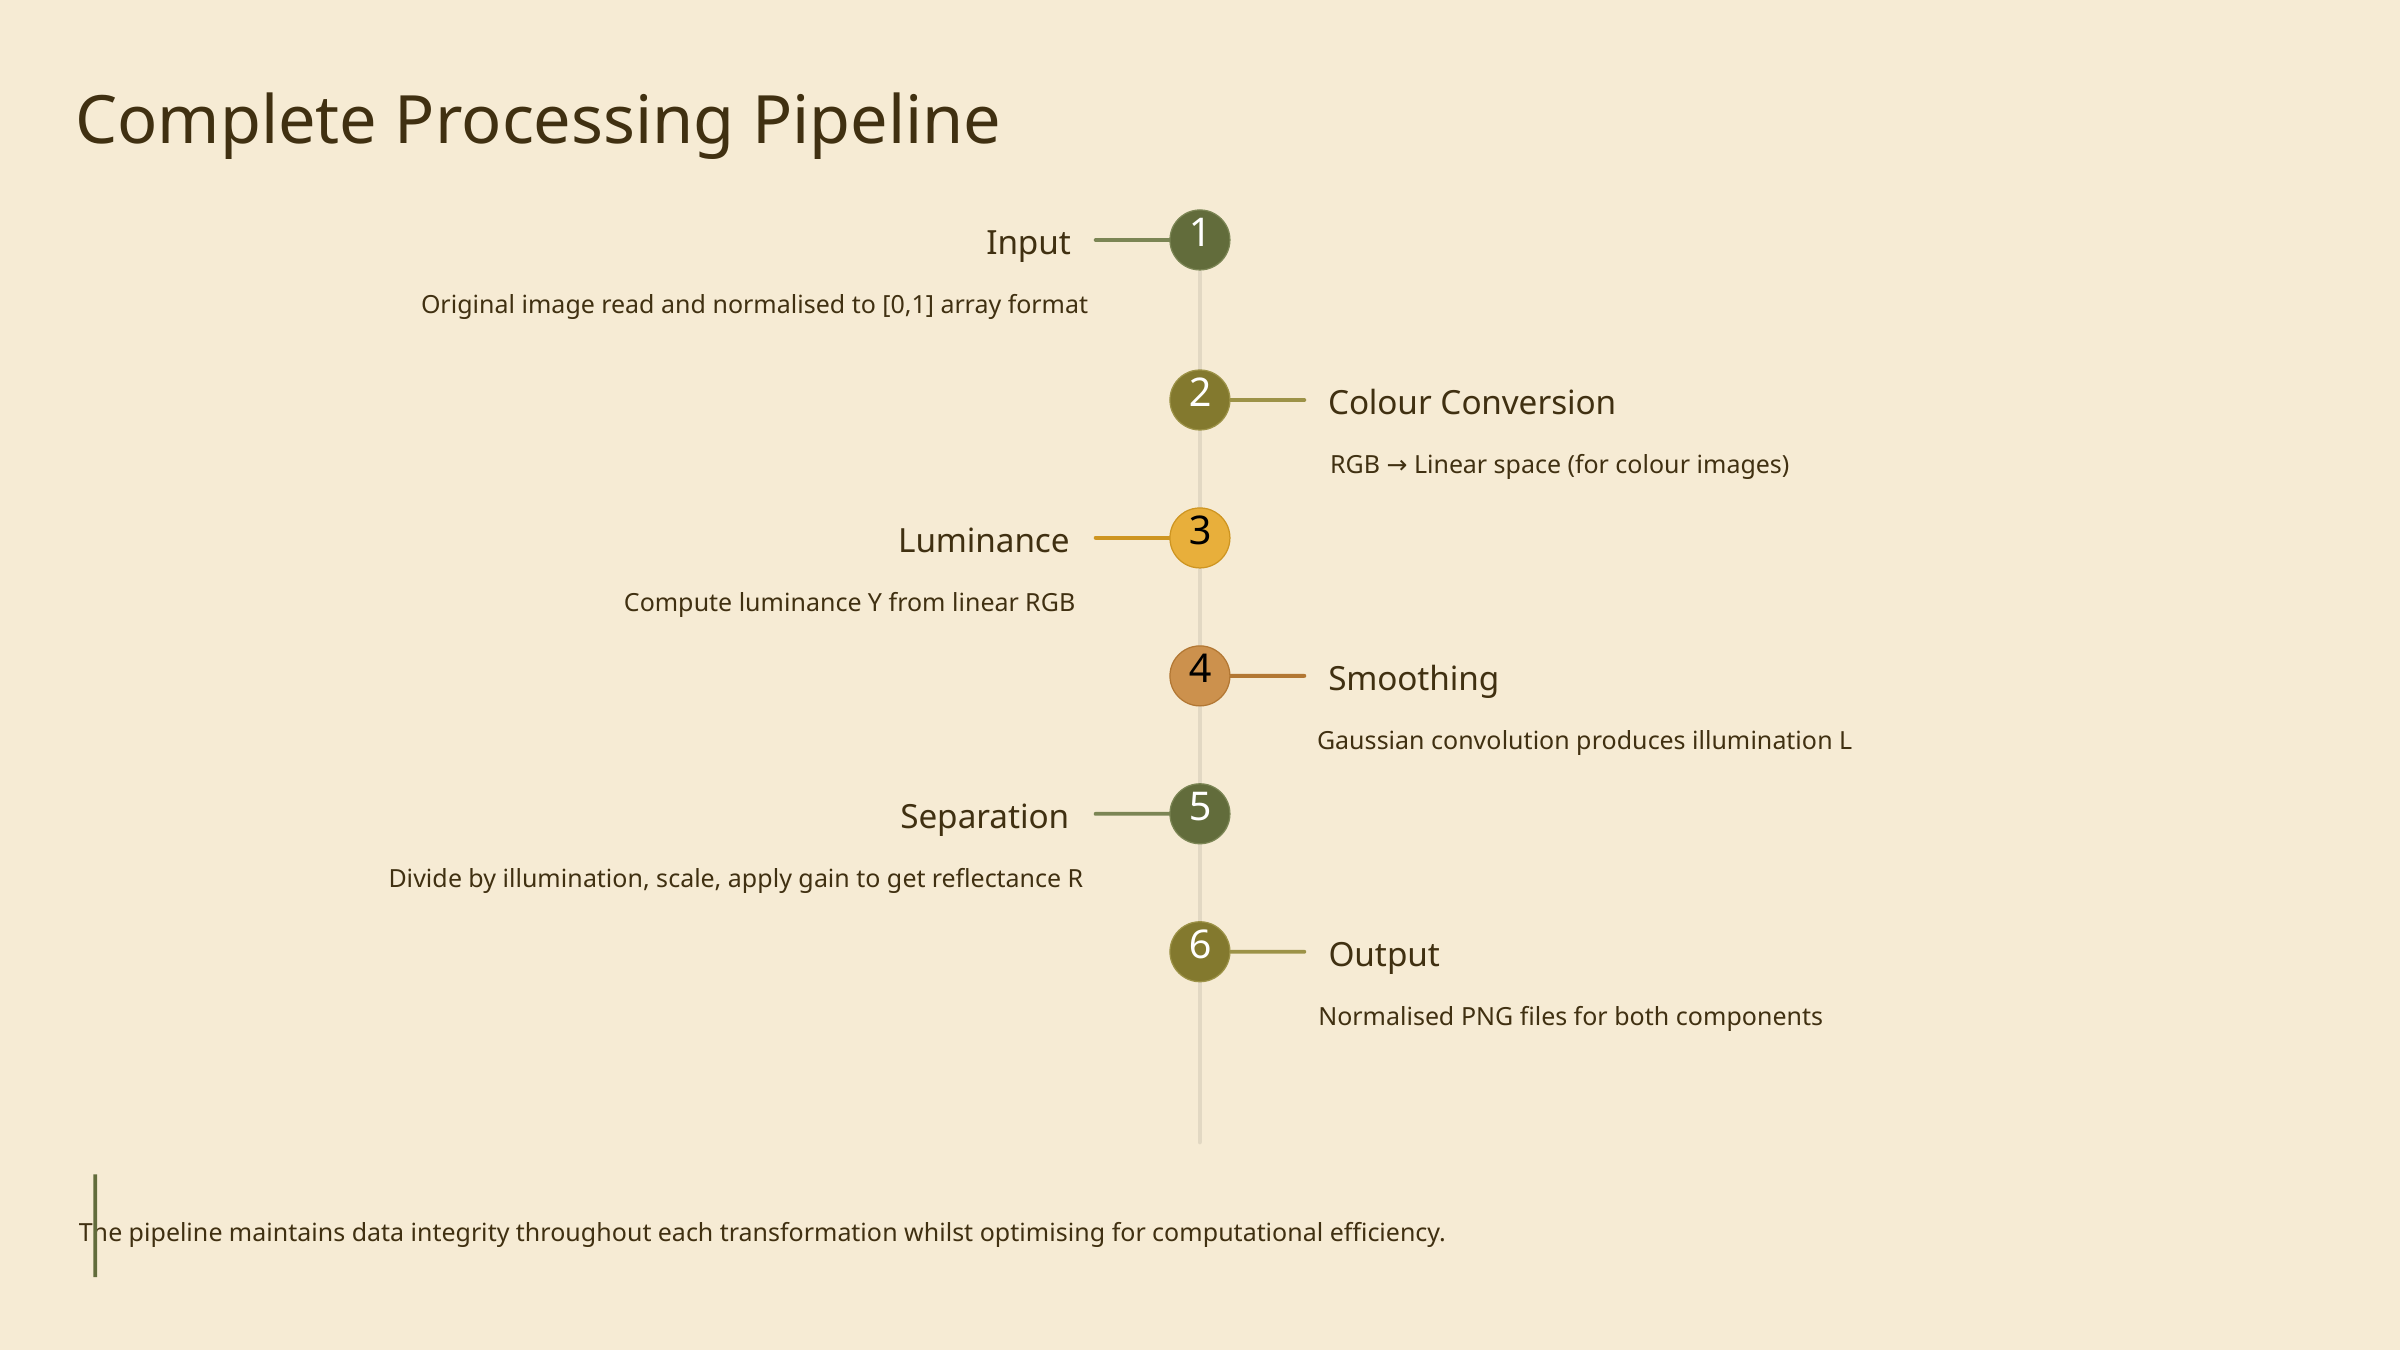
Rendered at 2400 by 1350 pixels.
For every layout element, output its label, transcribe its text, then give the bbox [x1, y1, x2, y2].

text_box [1230, 398, 1307, 402]
text_box Separation [900, 792, 1070, 835]
text_box Luminance [898, 517, 1071, 559]
text_box Input [986, 219, 1071, 261]
text_box [1198, 844, 1202, 921]
text_box [1230, 673, 1307, 678]
text_box [1093, 536, 1170, 540]
text_box 2 [1188, 374, 1212, 415]
text_box [1198, 706, 1202, 783]
text_box [1169, 507, 1230, 568]
text_box [1169, 209, 1230, 270]
text_box Compute luminance Y from linear RGB [623, 574, 1076, 617]
text_box [1169, 369, 1230, 430]
text_box [1169, 783, 1230, 844]
text_box [1093, 238, 1170, 242]
text_box 4 [1188, 650, 1212, 691]
text_box Smoothing [1328, 655, 1500, 697]
text_box 3 [1188, 512, 1212, 553]
text_box [1198, 568, 1202, 645]
text_box Colour Conversion [1328, 379, 1617, 421]
text_box Divide by illumination, scale, apply gain to get reflectance R [388, 850, 1085, 893]
text_box RGB → Linear space (for colour images) [1330, 436, 1791, 479]
text_box 1 [1188, 214, 1212, 255]
text_box [1169, 645, 1230, 706]
text_box [1169, 921, 1230, 982]
text_box Output [1328, 930, 1441, 973]
text_box The pipeline maintains data integrity throughout each transformation whilst optimising for computational efficiency. [98, 1204, 1449, 1246]
text_box Original image read and normalised to [0,1] array format [420, 276, 1090, 319]
text_box Gaussian convolution produces illumination L [1317, 712, 1854, 755]
text_box 6 [1188, 926, 1212, 967]
text_box 5 [1188, 788, 1212, 829]
text_box Normalised PNG files for both components [1318, 988, 1825, 1031]
text_box Complete Processing Pipeline [75, 73, 1003, 157]
text_box [1198, 982, 1202, 1145]
text_box [93, 1174, 98, 1278]
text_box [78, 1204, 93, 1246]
text_box [1198, 430, 1202, 508]
text_box [1198, 270, 1202, 370]
text_box [1093, 811, 1170, 816]
text_box [1230, 949, 1307, 954]
